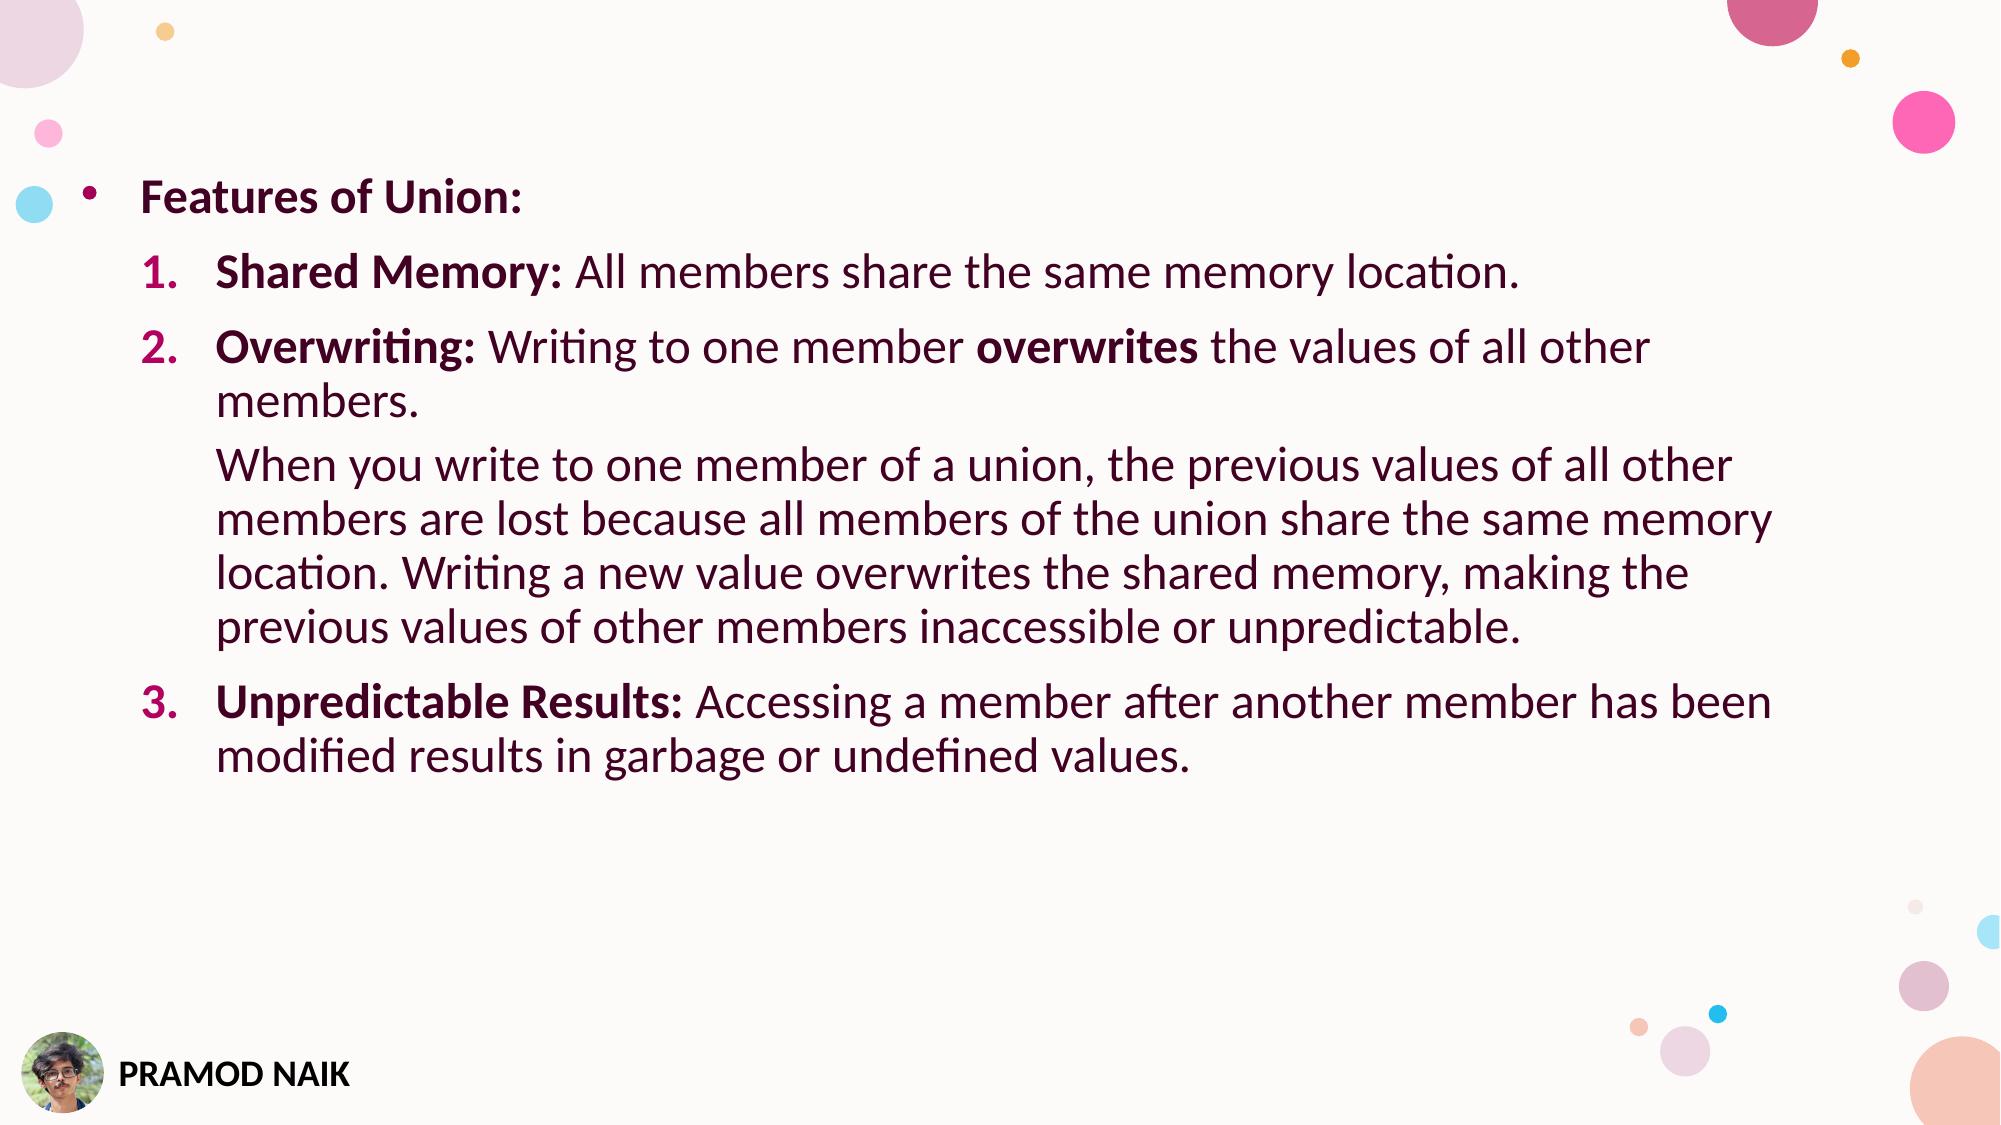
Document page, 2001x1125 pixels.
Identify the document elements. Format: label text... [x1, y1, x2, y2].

picture [21, 1031, 104, 1114]
list Features of Union: Shared Memory: All members share the same memory location. Overwriting: Writing to one member overwrites the values of all other members. When you write to one member of a union, the previous values of all other members are lost because all members of the union share the same memory location. Writing a new value overwrites the shared memory, making the previous values of other members inaccessible or unpredictable. Unpredictable Results: Accessing a member after another member has been modified results in garbage or undefined values. [125, 163, 1875, 1080]
